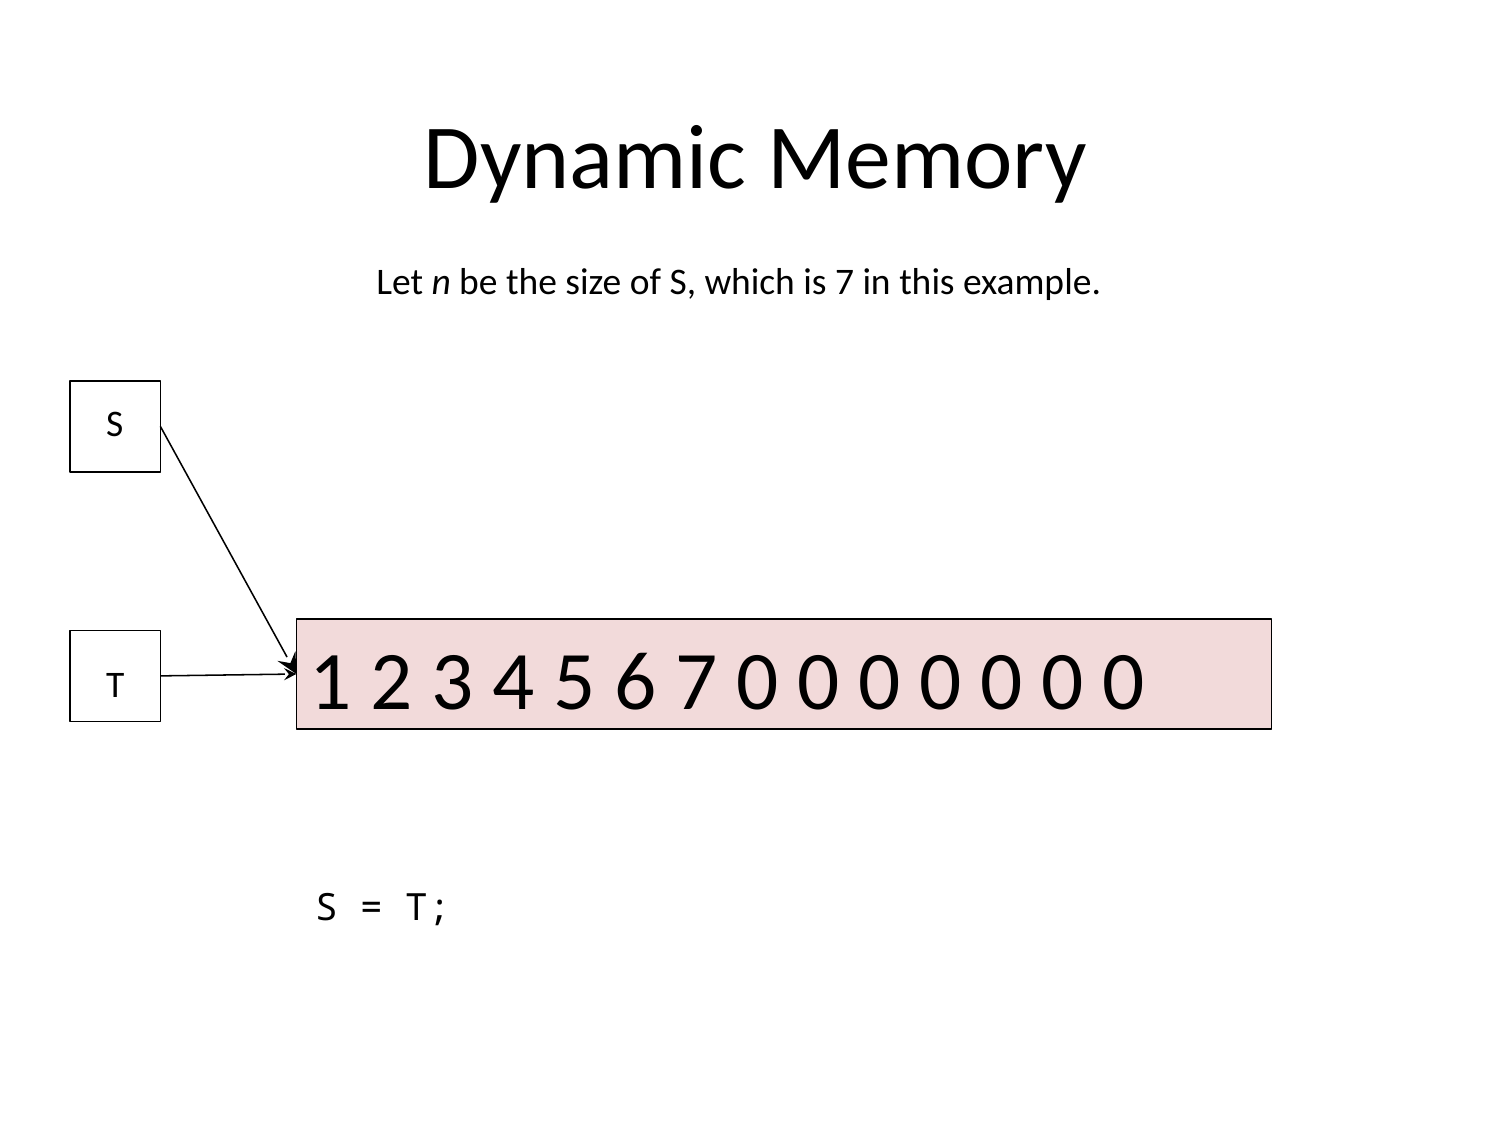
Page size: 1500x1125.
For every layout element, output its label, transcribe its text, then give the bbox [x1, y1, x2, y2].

title Dynamic Memory [80, 86, 1431, 223]
text_box Let n be the size of S, which is 7 in this example. [361, 241, 1151, 351]
text_box S = T; [300, 874, 1150, 935]
text_box 1 2 3 4 5 6 7 0 0 0 0 0 0 0 [296, 619, 1281, 733]
text_box [69, 380, 161, 472]
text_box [160, 426, 297, 675]
text_box [69, 630, 161, 722]
text_box T [92, 653, 145, 712]
text_box S [92, 392, 148, 451]
